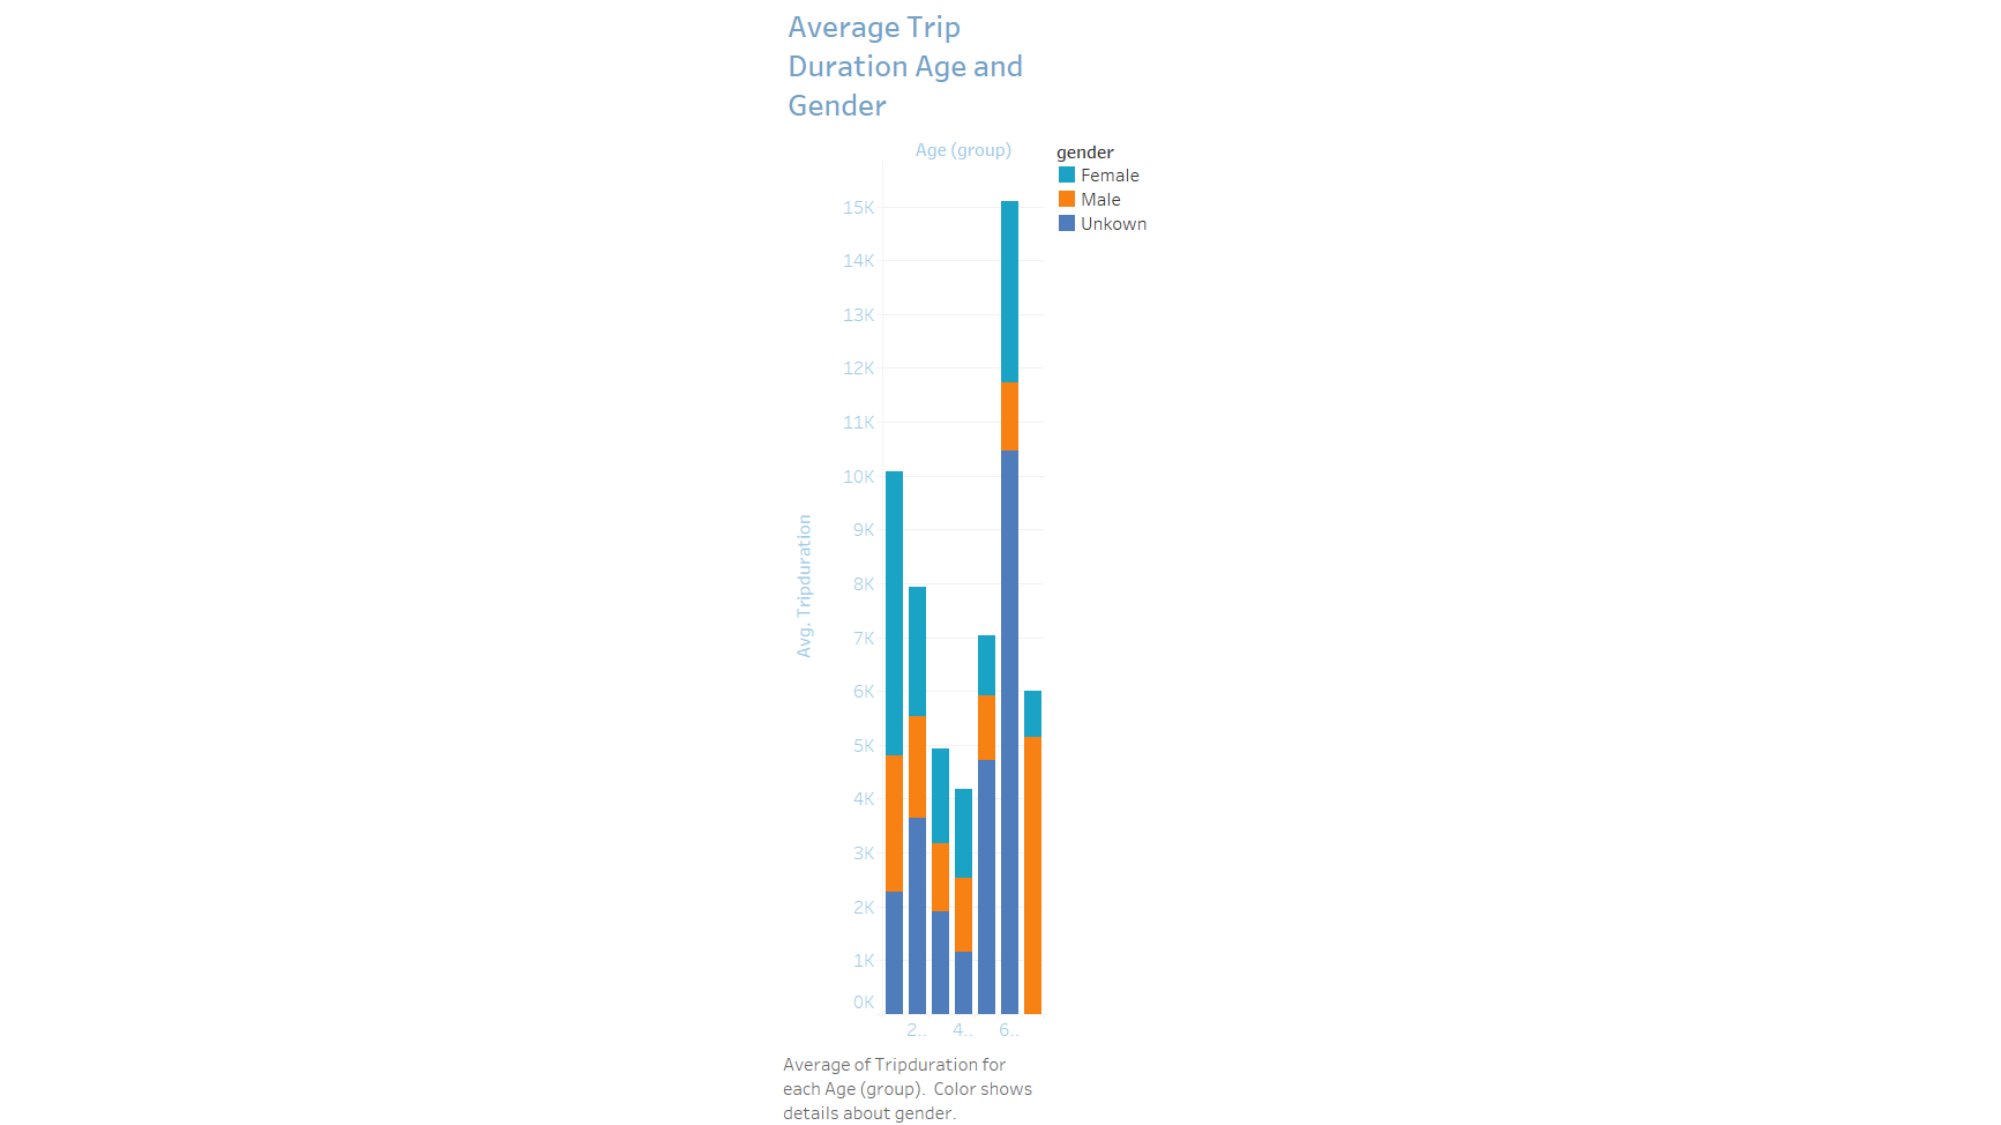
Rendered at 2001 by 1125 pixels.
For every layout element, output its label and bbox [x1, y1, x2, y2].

picture [782, 0, 1217, 1125]
